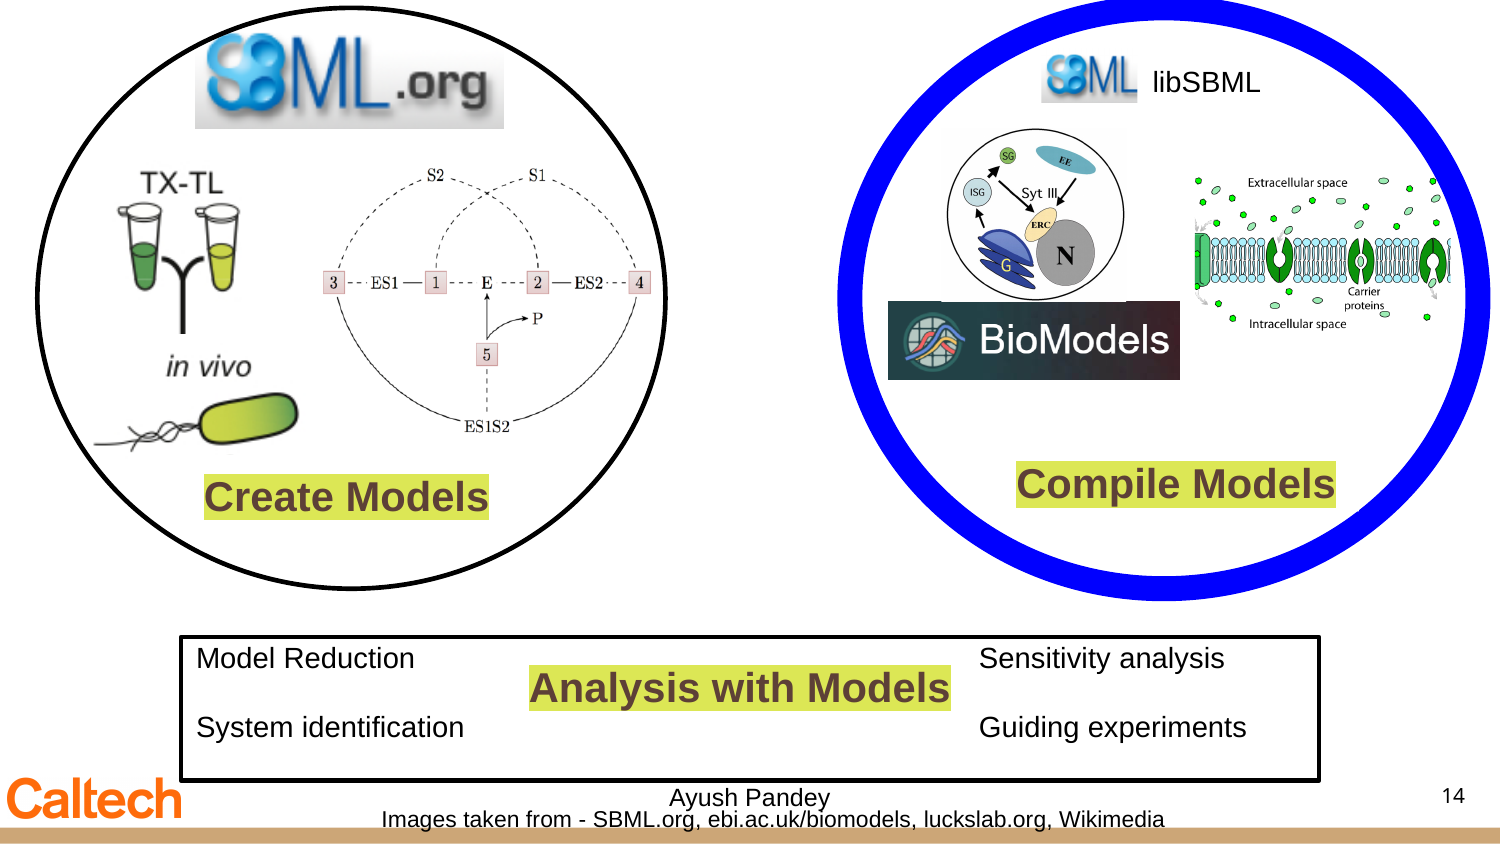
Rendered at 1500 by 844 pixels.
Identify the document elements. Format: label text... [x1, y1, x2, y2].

text_box Images taken from - SBML.org, ebi.ac.uk/biomodels, luckslab.org, Wikimedia [118, 789, 1389, 830]
picture [76, 160, 652, 517]
slide_number 14 [1389, 764, 1480, 830]
text_box [75, 46, 627, 341]
text_box [37, 167, 76, 430]
picture [1041, 48, 1138, 103]
picture [76, 160, 288, 334]
text_box libSBML [1137, 48, 1295, 119]
text_box Model Reduction Sensitivity analysis System identification Guiding experiments [180, 637, 1320, 781]
picture [7, 777, 181, 819]
text_box [849, 7, 1478, 589]
picture [194, 21, 504, 129]
text_box [261, 7, 442, 20]
text_box Compile Models [1001, 442, 1359, 512]
picture [1194, 169, 1451, 334]
picture [888, 128, 1180, 380]
text_box [656, 227, 666, 369]
text_box [153, 443, 624, 589]
